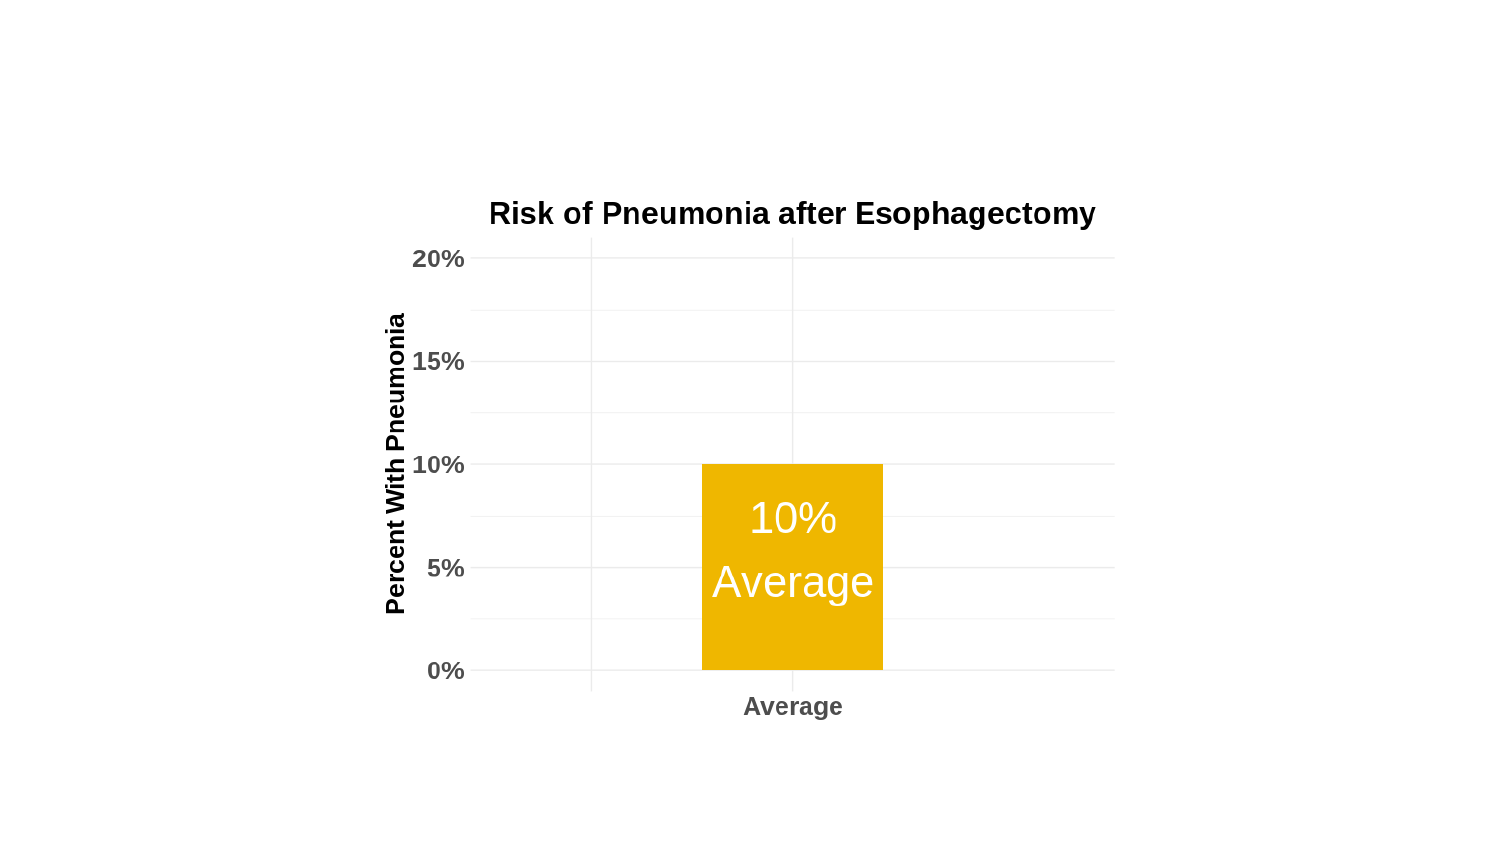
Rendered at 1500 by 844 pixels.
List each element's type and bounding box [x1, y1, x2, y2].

picture [378, 195, 1122, 753]
